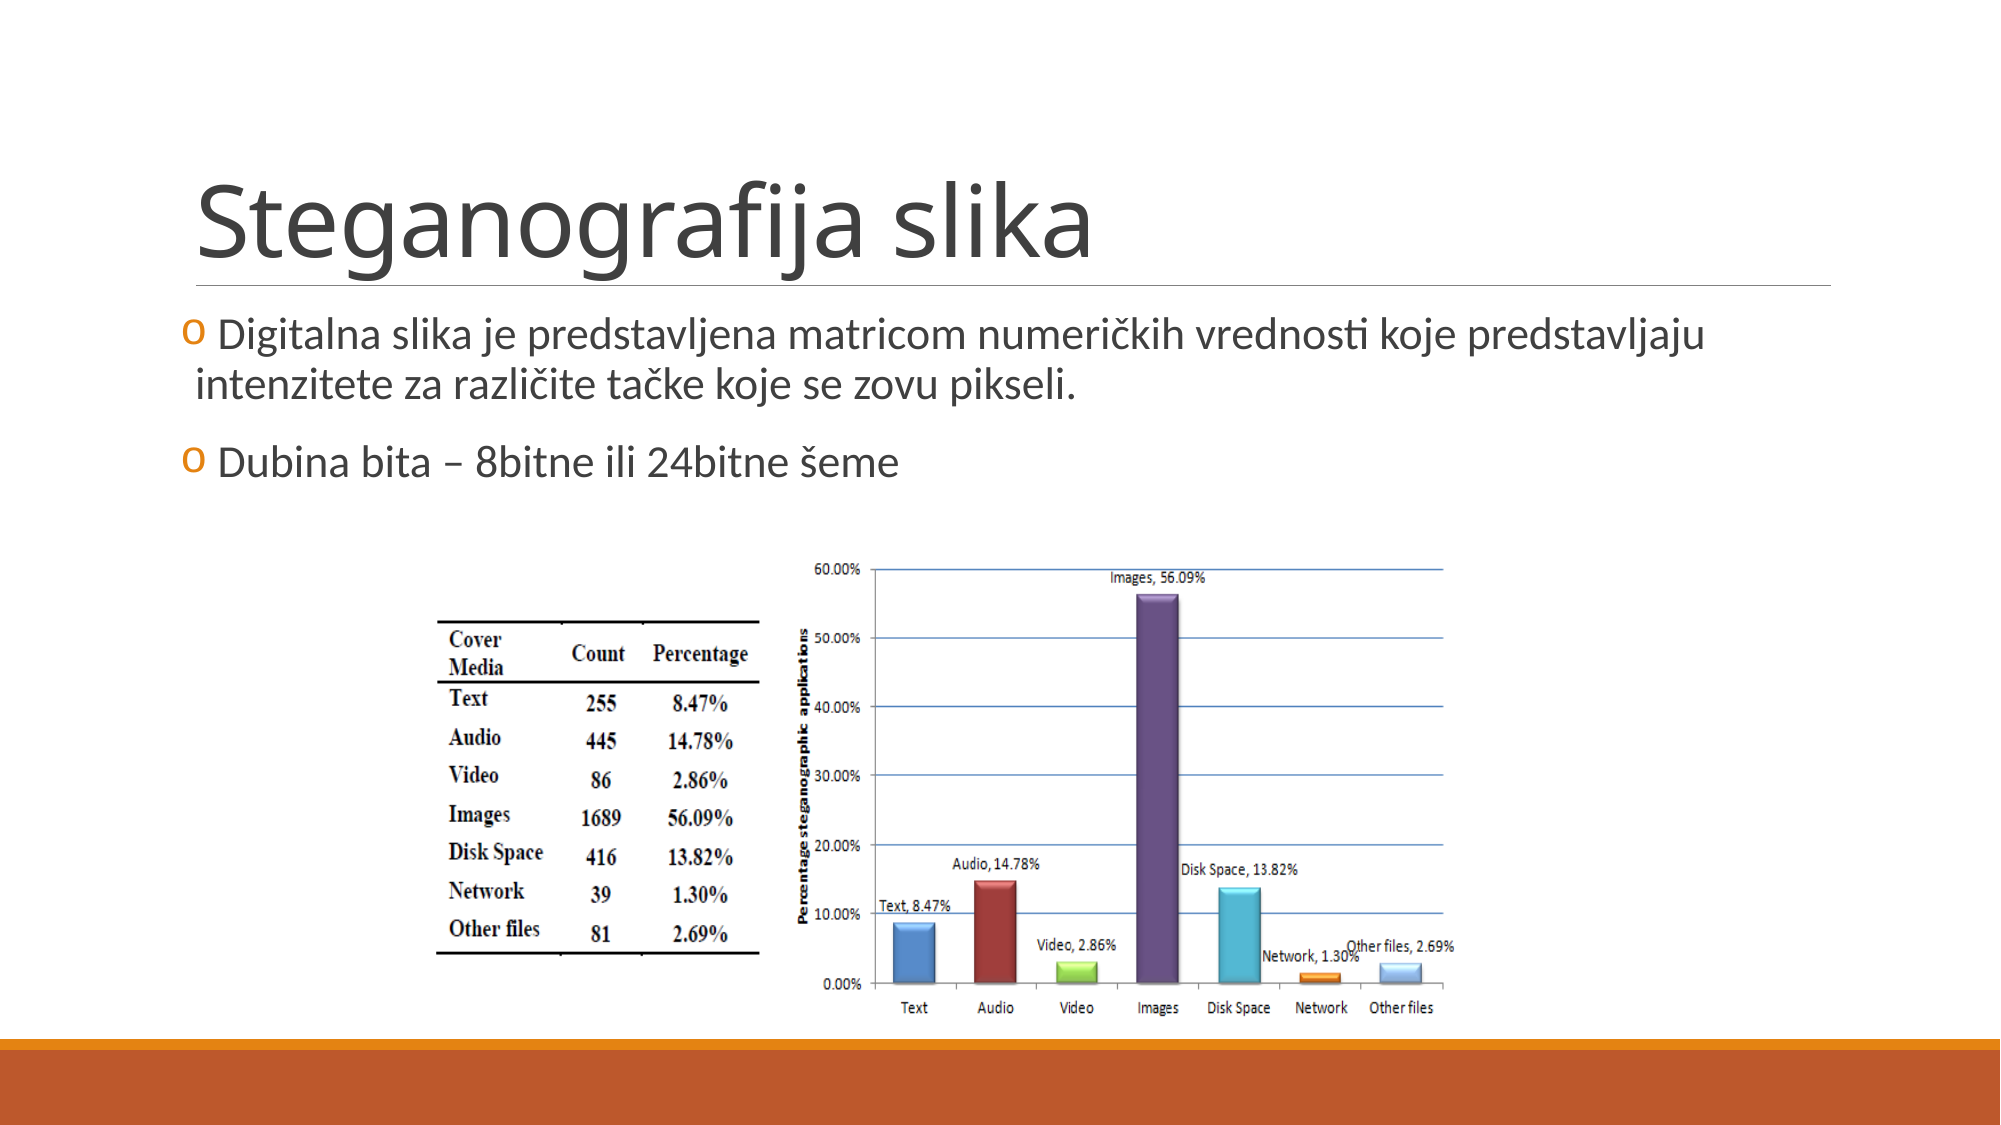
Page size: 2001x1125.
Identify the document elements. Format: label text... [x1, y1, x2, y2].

title Steganografija slika [180, 47, 1830, 285]
picture [401, 495, 1520, 1020]
list Digitalna slika je predstavljena matricom numeričkih vrednosti koje predstavljaju intenzitete za različite tačke koje se zovu pikseli. Dubina bita – 8bitne ili 24bitne šeme [180, 302, 1830, 963]
